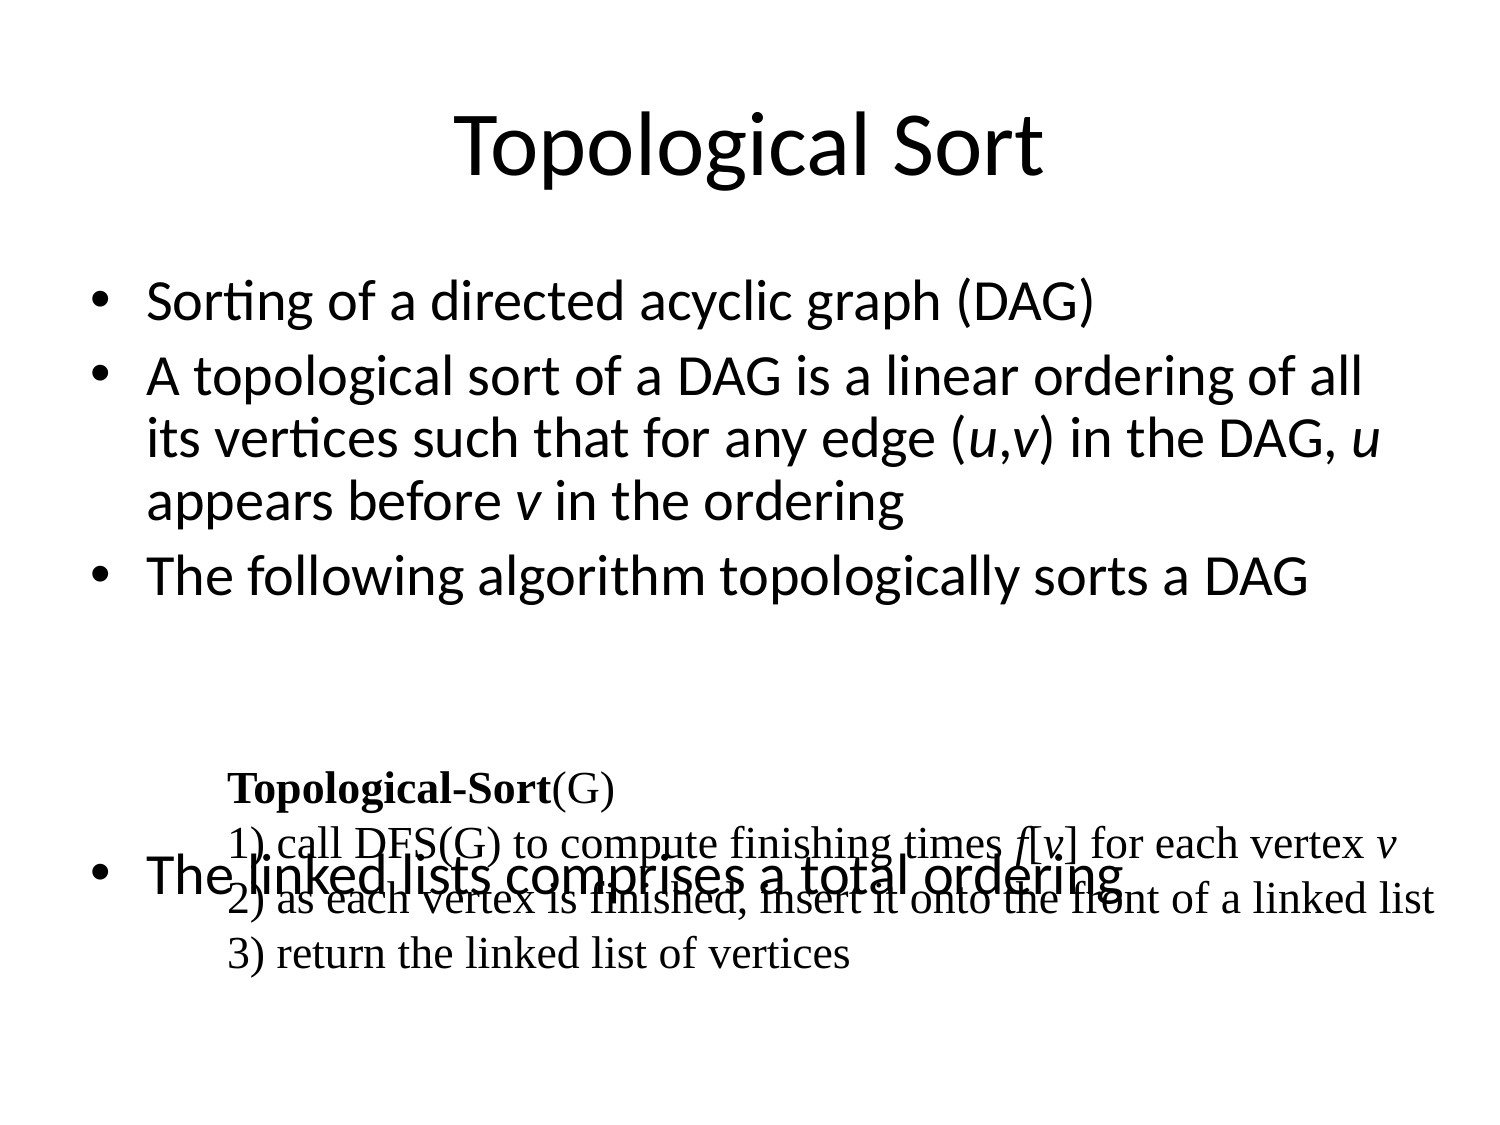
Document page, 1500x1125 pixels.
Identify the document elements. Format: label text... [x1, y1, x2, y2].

text_box Topological-Sort(G) 1) call DFS(G) to compute finishing times f[v] for each vertex v 2) as each vertex is finished, insert it onto the front of a linked list 3) return the linked list of vertices [212, 749, 1500, 985]
list Sorting of a directed acyclic graph (DAG) A topological sort of a DAG is a linear ordering of all its vertices such that for any edge (u,v) in the DAG, u appears before v in the ordering The following algorithm topologically sorts a DAG The linked lists comprises a total ordering [75, 262, 1425, 1005]
title Topological Sort [75, 45, 1425, 233]
